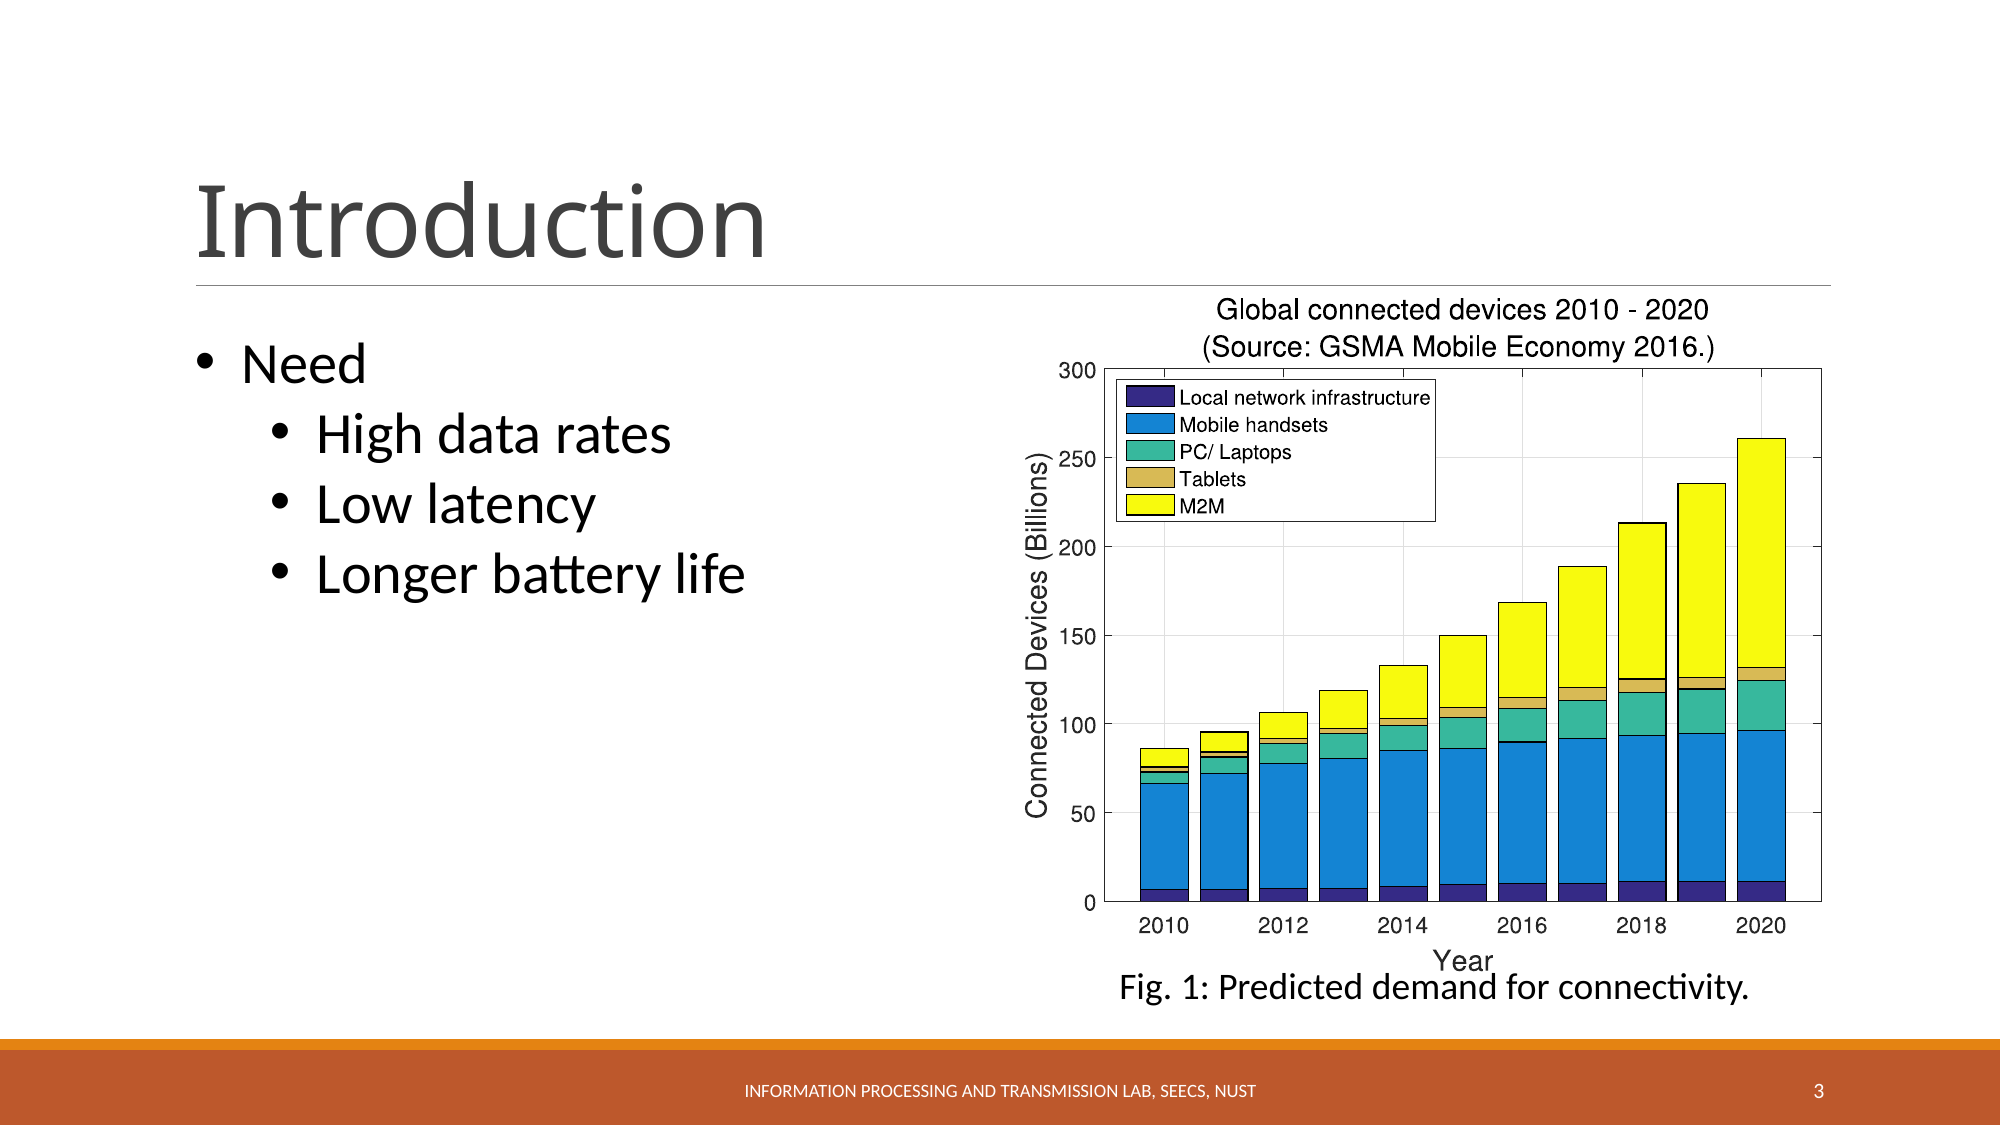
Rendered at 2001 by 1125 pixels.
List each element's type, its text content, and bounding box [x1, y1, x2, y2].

picture [983, 284, 1913, 983]
text_box Fig. 1: Predicted demand for connectivity. [1104, 993, 1766, 1015]
title Introduction [180, 47, 1830, 285]
slide_number 3 [1624, 1059, 1840, 1120]
footer Information Processing and Transmission Lab, SEECS, NUST [604, 1059, 1396, 1120]
text_box Need High data rates Low latency Longer battery life [179, 317, 980, 683]
